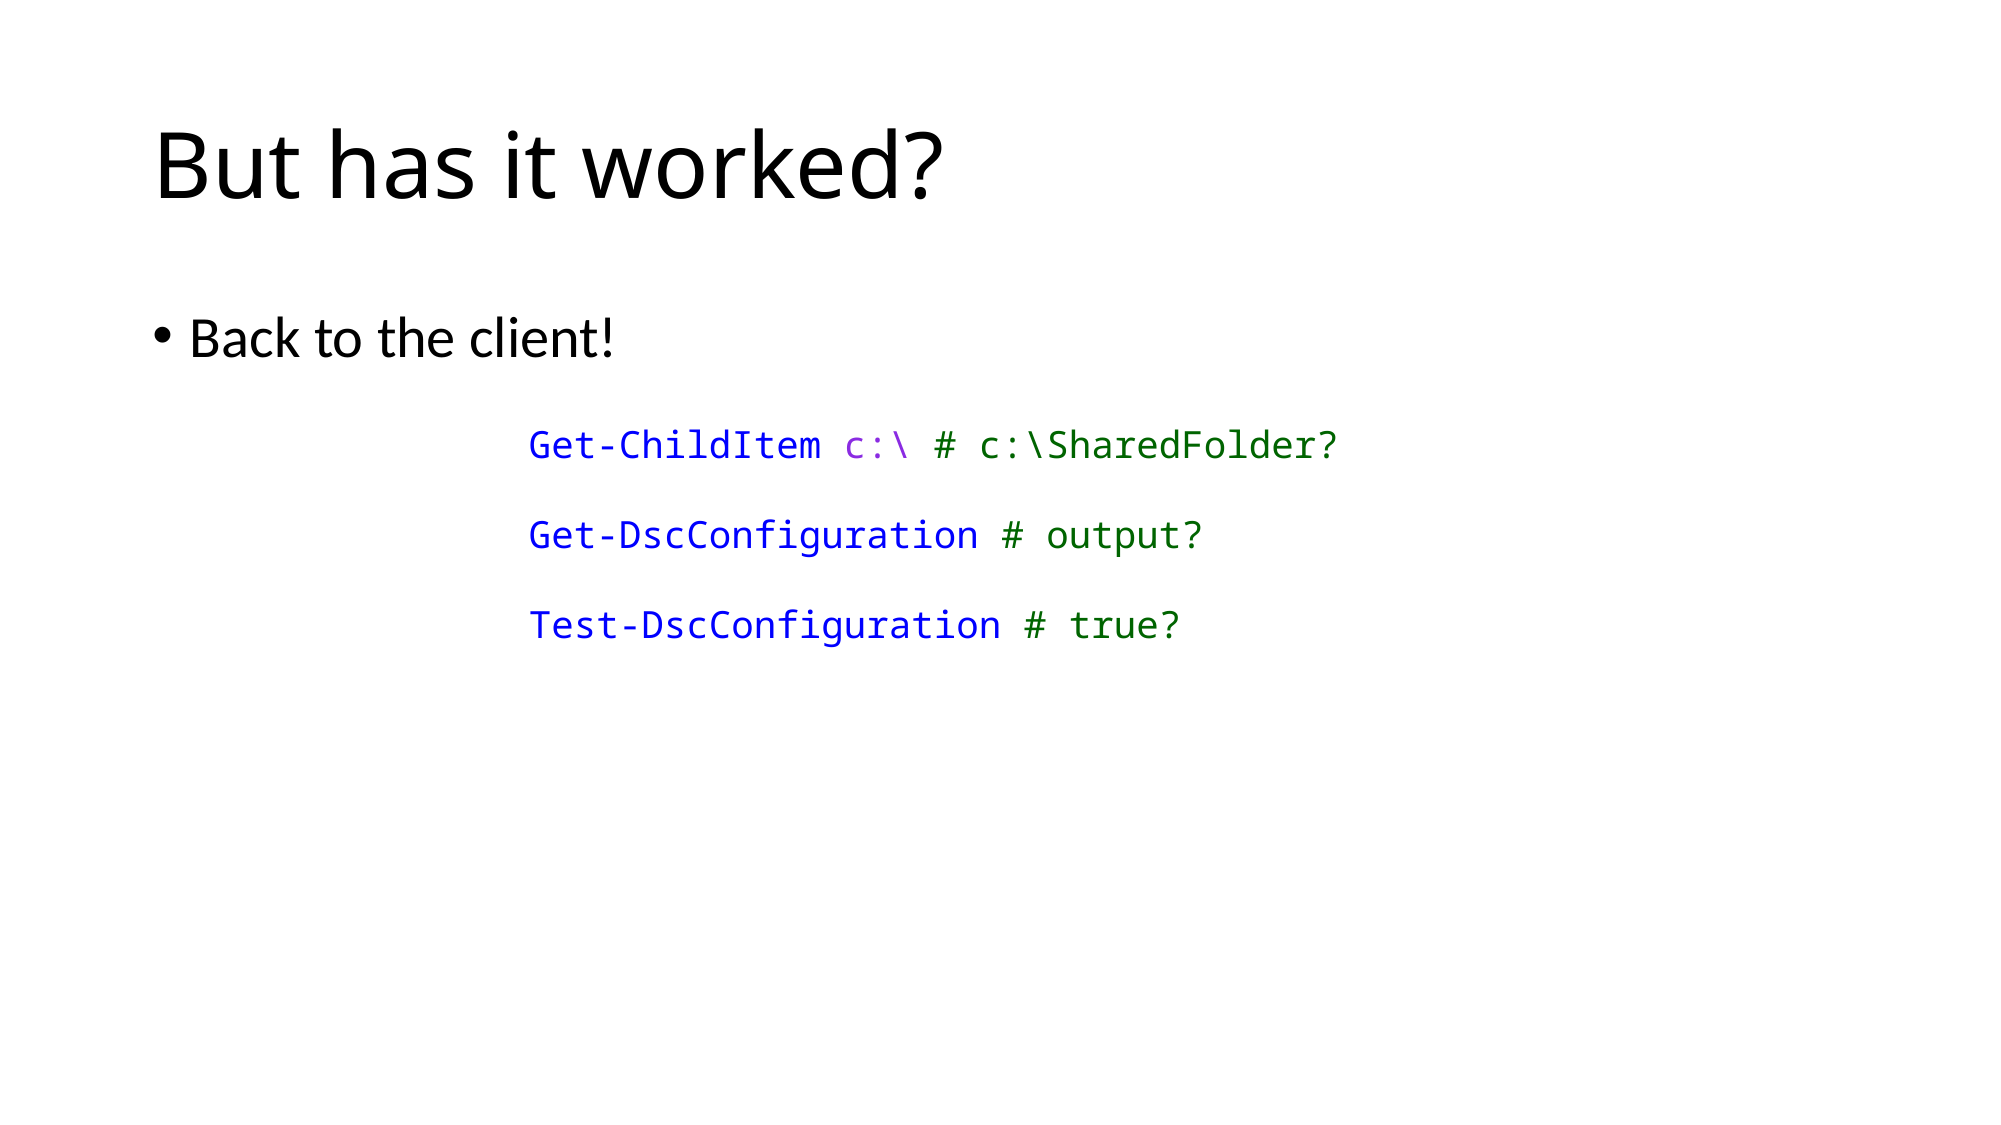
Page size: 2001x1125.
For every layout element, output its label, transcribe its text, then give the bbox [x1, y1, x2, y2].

title But has it worked? [137, 59, 1863, 278]
list Back to the client! [137, 299, 1863, 1014]
text_box Get-ChildItem c:\ # c:\SharedFolder? Get-DscConfiguration # output? Test-DscConfiguration # true? [514, 413, 1514, 654]
